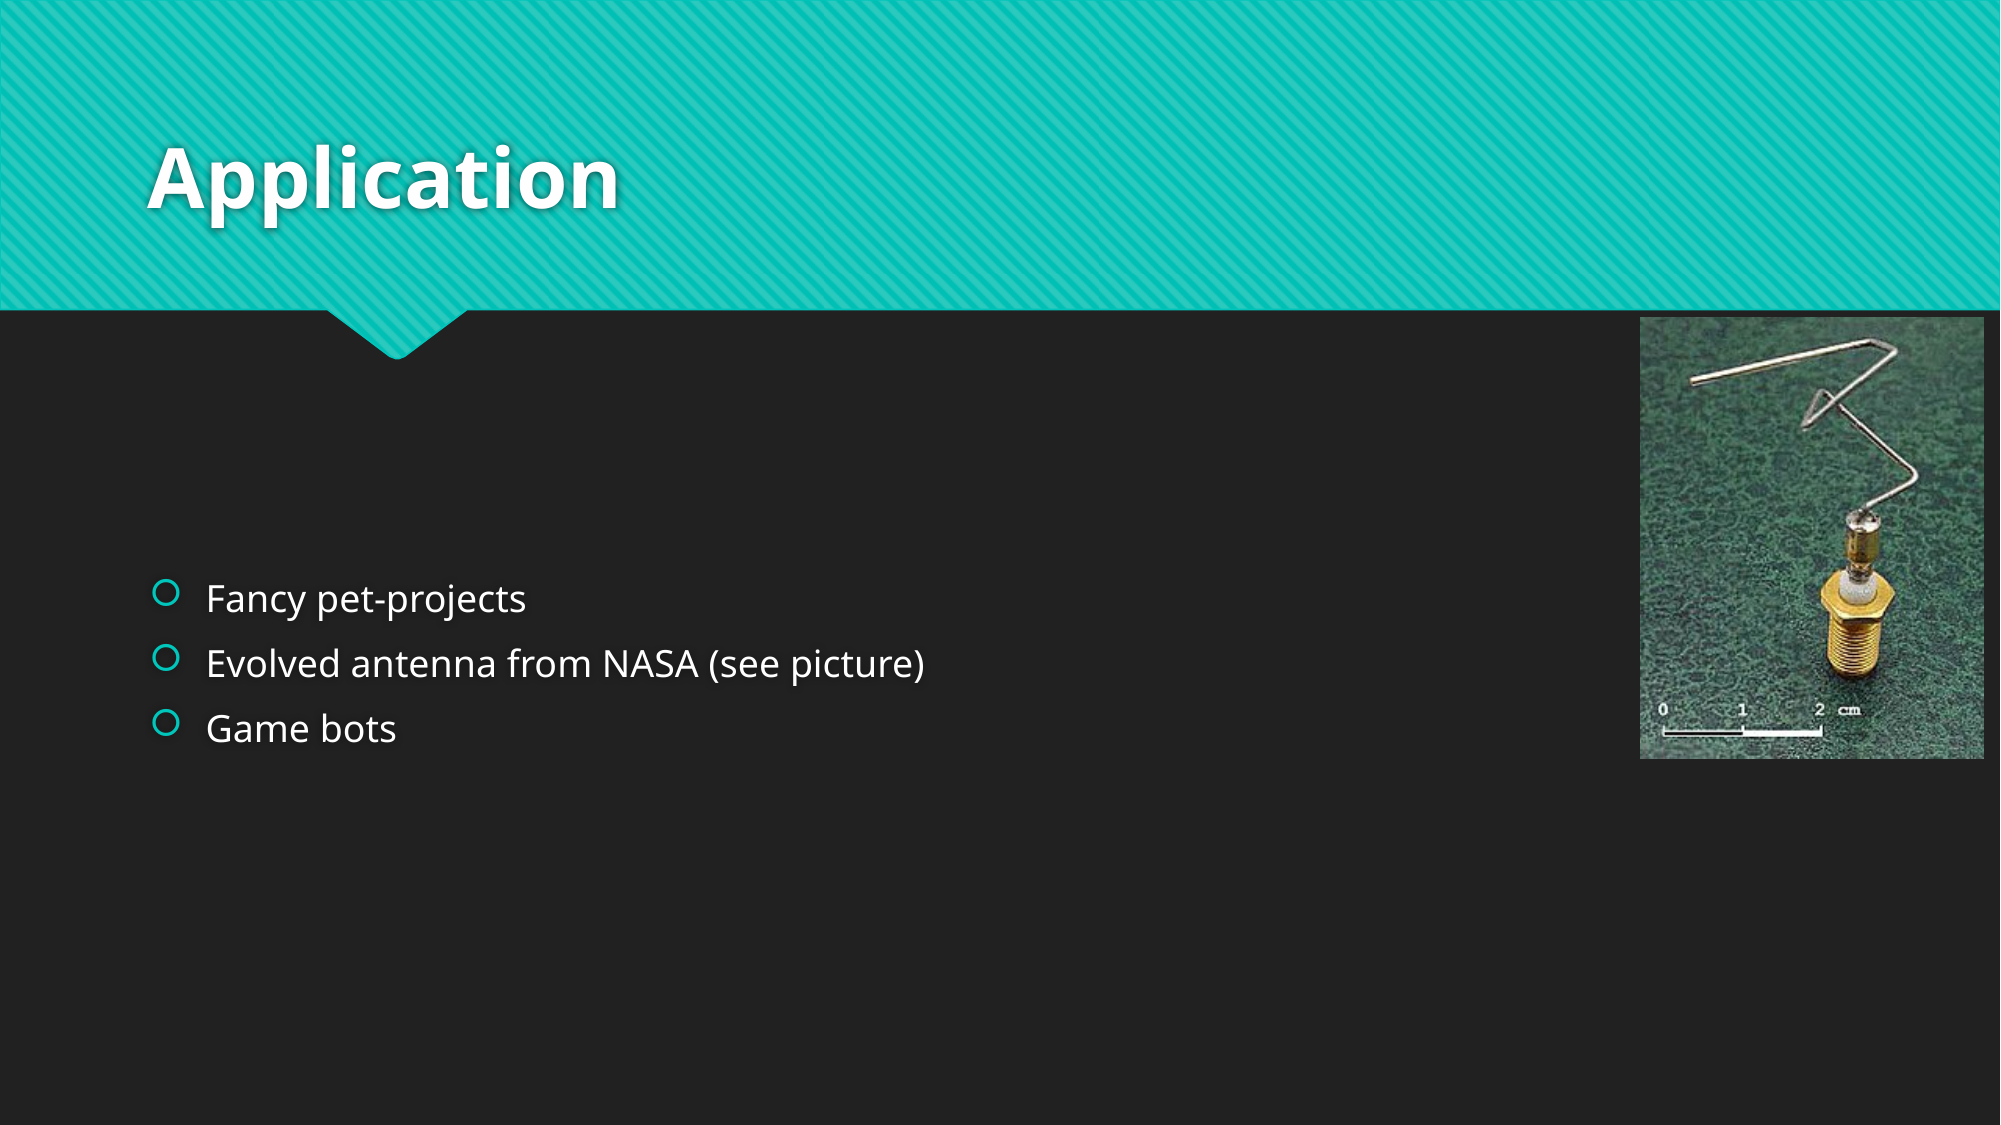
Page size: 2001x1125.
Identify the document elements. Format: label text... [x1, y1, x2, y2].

list Fancy pet-projects Evolved antenna from NASA (see picture) Game bots [134, 364, 1866, 962]
title Application [132, 73, 1868, 233]
picture [1639, 317, 1985, 759]
